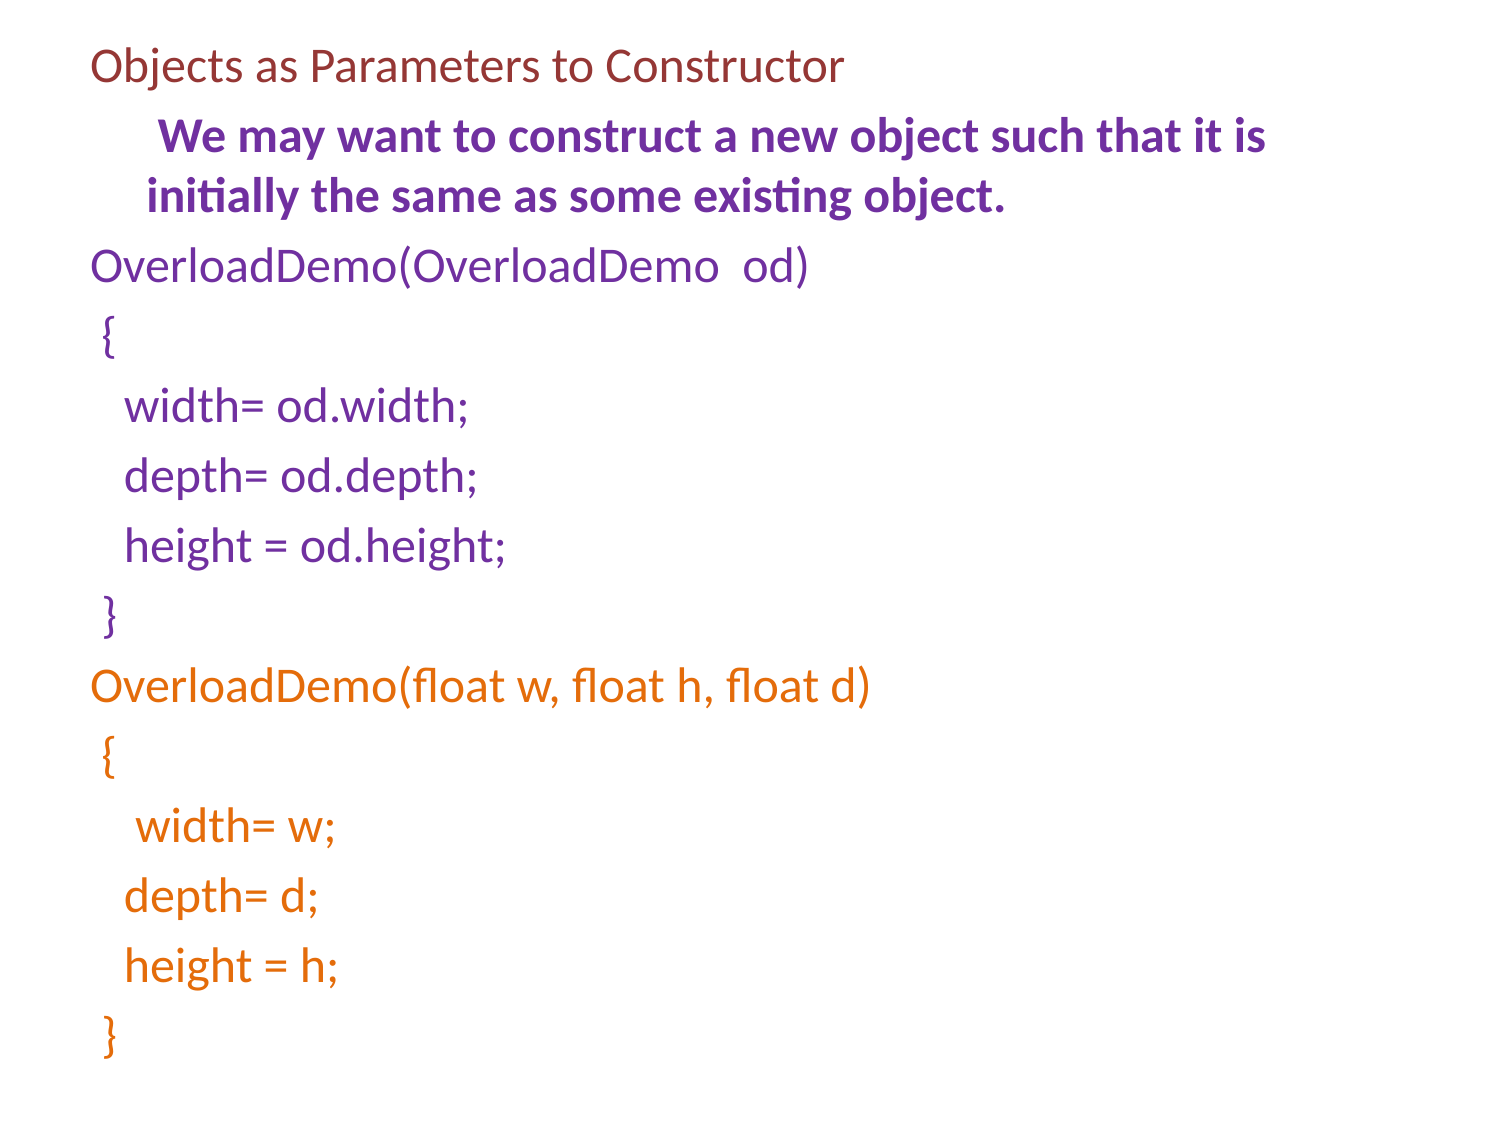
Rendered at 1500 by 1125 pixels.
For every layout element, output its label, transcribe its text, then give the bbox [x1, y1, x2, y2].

list Objects as Parameters to Constructor We may want to construct a new object such that it is initially the same as some existing object. OverloadDemo(OverloadDemo od) { width= od.width; depth= od.depth; height = od.height; } OverloadDemo(float w, float h, float d) { width= w; depth= d; height = h; } [75, 24, 1425, 1088]
